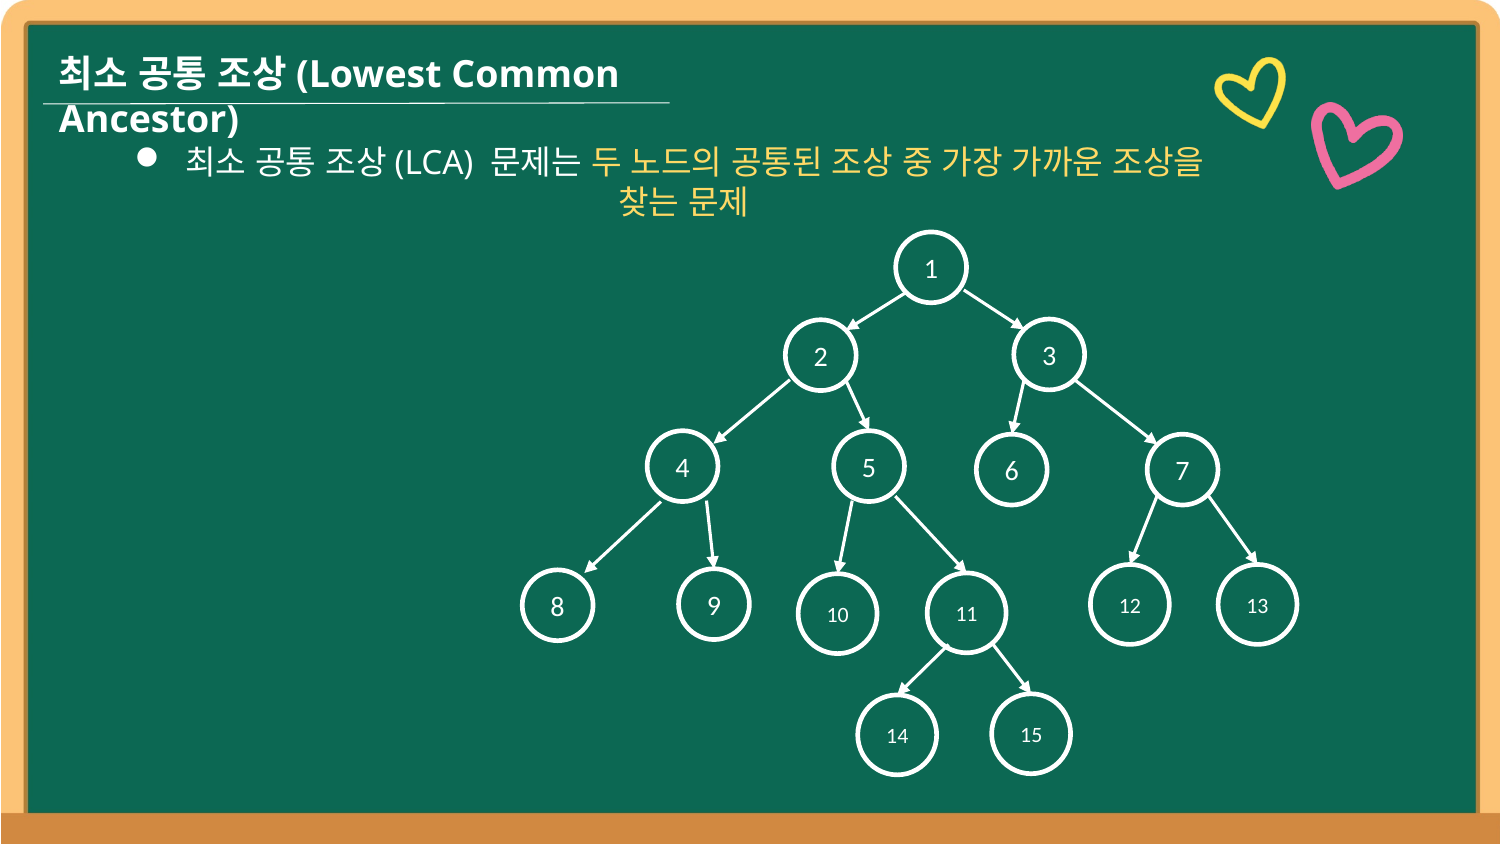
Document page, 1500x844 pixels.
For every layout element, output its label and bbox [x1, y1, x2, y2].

text_box [1129, 494, 1158, 565]
text_box [845, 380, 870, 431]
text_box [895, 496, 967, 573]
text_box [1207, 494, 1258, 565]
text_box [713, 379, 790, 444]
text_box [584, 501, 661, 573]
text_box [897, 644, 949, 695]
text_box [963, 289, 1025, 330]
text_box [706, 500, 714, 569]
picture [1, 0, 1500, 844]
text_box [1074, 379, 1158, 445]
text_box [992, 643, 1032, 694]
text_box [845, 292, 907, 331]
text_box [1011, 379, 1025, 435]
text_box [837, 500, 853, 574]
